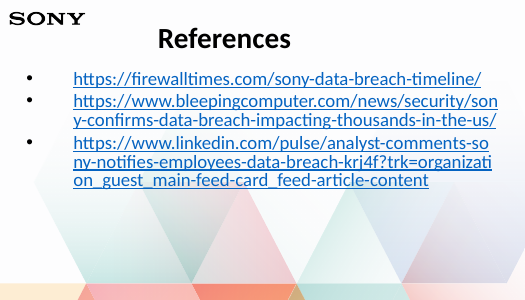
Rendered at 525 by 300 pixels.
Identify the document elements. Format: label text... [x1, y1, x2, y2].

picture [8, 8, 87, 30]
text_box https://firewalltimes.com/sony-data-breach-timeline/ https://www.bleepingcomputer.com/news/security/sony-confirms-data-breach-impacting-thousands-in-the-us/ https://www.linkedin.com/pulse/analyst-comments-sony-notifies-employees-data-breach-krj4f?trk=organization_guest_main-feed-card_feed-article-content [11, 59, 110, 267]
text_box https://firewalltimes.com/sony-data-breach-timeline/ https://www.bleepingcomputer.com/news/security/sony-confirms-data-breach-impacting-thousands-in-the-us/ https://www.linkedin.com/pulse/analyst-comments-sony-notifies-employees-data-breach-krj4f?trk=organization_guest_main-feed-card_feed-article-content [415, 59, 513, 267]
picture [110, 0, 415, 300]
